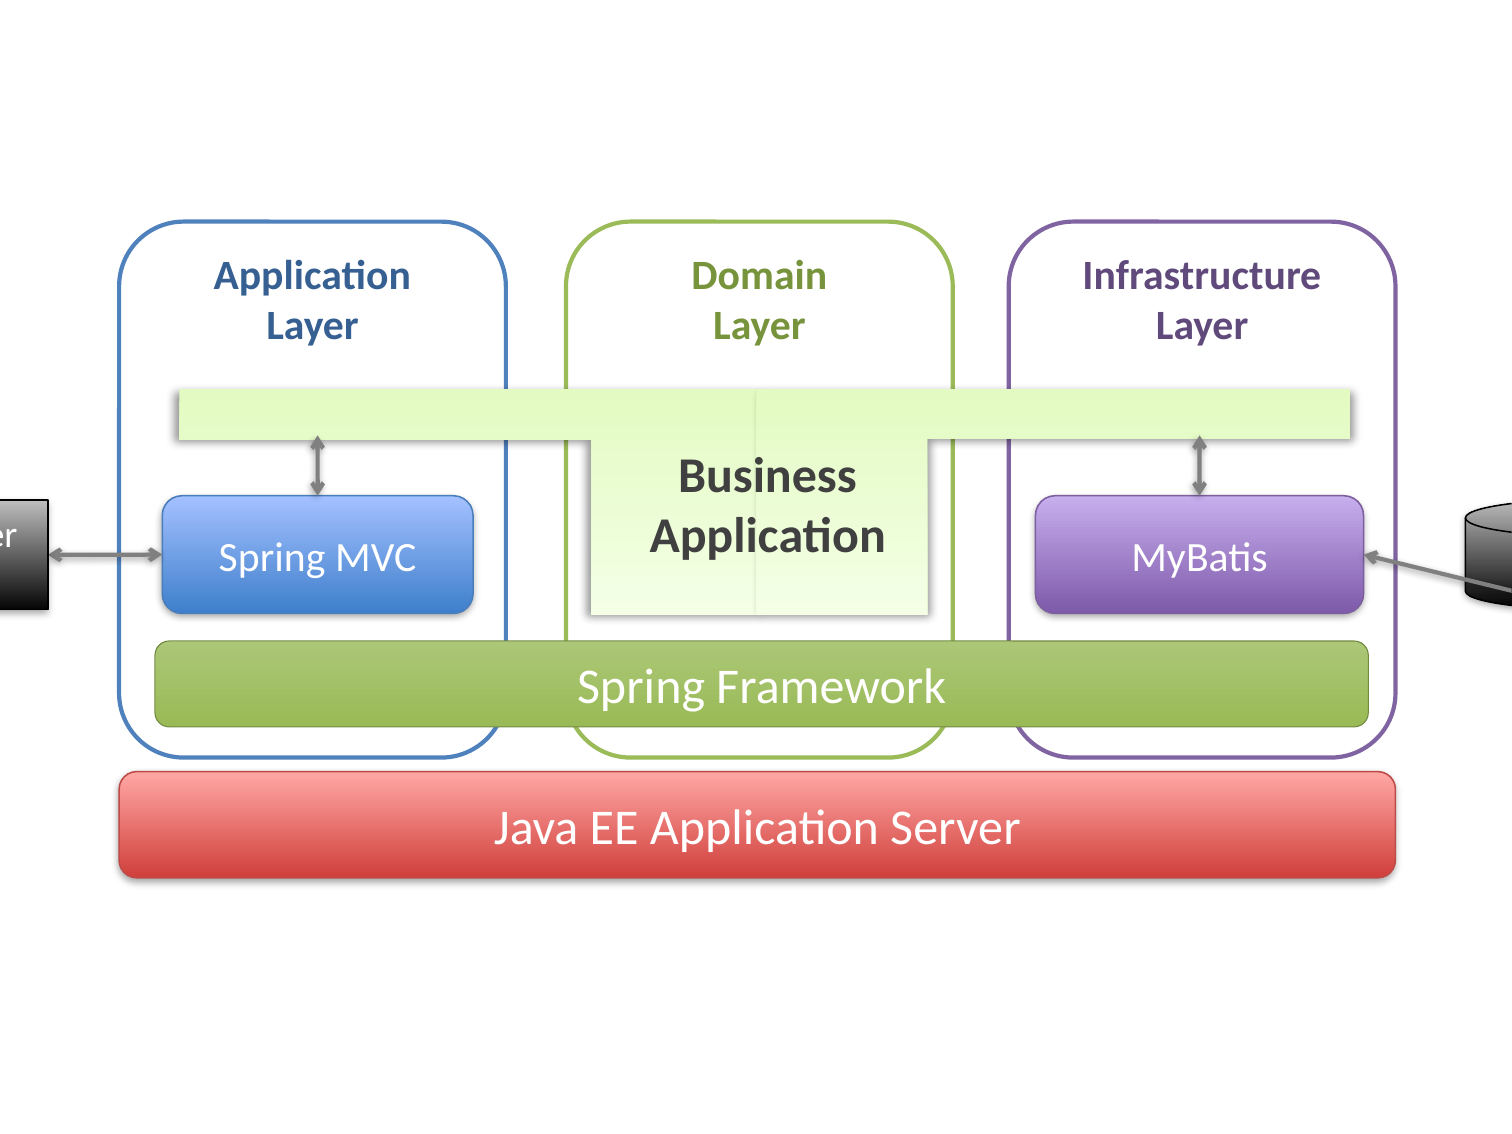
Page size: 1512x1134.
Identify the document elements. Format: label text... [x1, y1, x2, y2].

text_box [179, 388, 756, 616]
text_box Domain Layer [563, 219, 955, 386]
text_box Infrastructure Layer [1006, 449, 1398, 760]
text_box Application Layer [116, 219, 508, 760]
text_box Business Application [623, 435, 912, 571]
text_box Java EE Application Server [118, 770, 1397, 879]
text_box Domain Layer [575, 730, 944, 760]
text_box [756, 388, 1351, 616]
text_box Spring Framework [152, 638, 1371, 730]
text_box RDBMS [1464, 502, 1512, 586]
text_box RDBMS [1464, 589, 1512, 607]
text_box Infrastructure Layer [1006, 219, 1398, 553]
text_box MyBatis [1034, 494, 1365, 615]
text_box Web Browser (Client) [0, 499, 49, 610]
text_box Domain Layer [563, 449, 955, 638]
